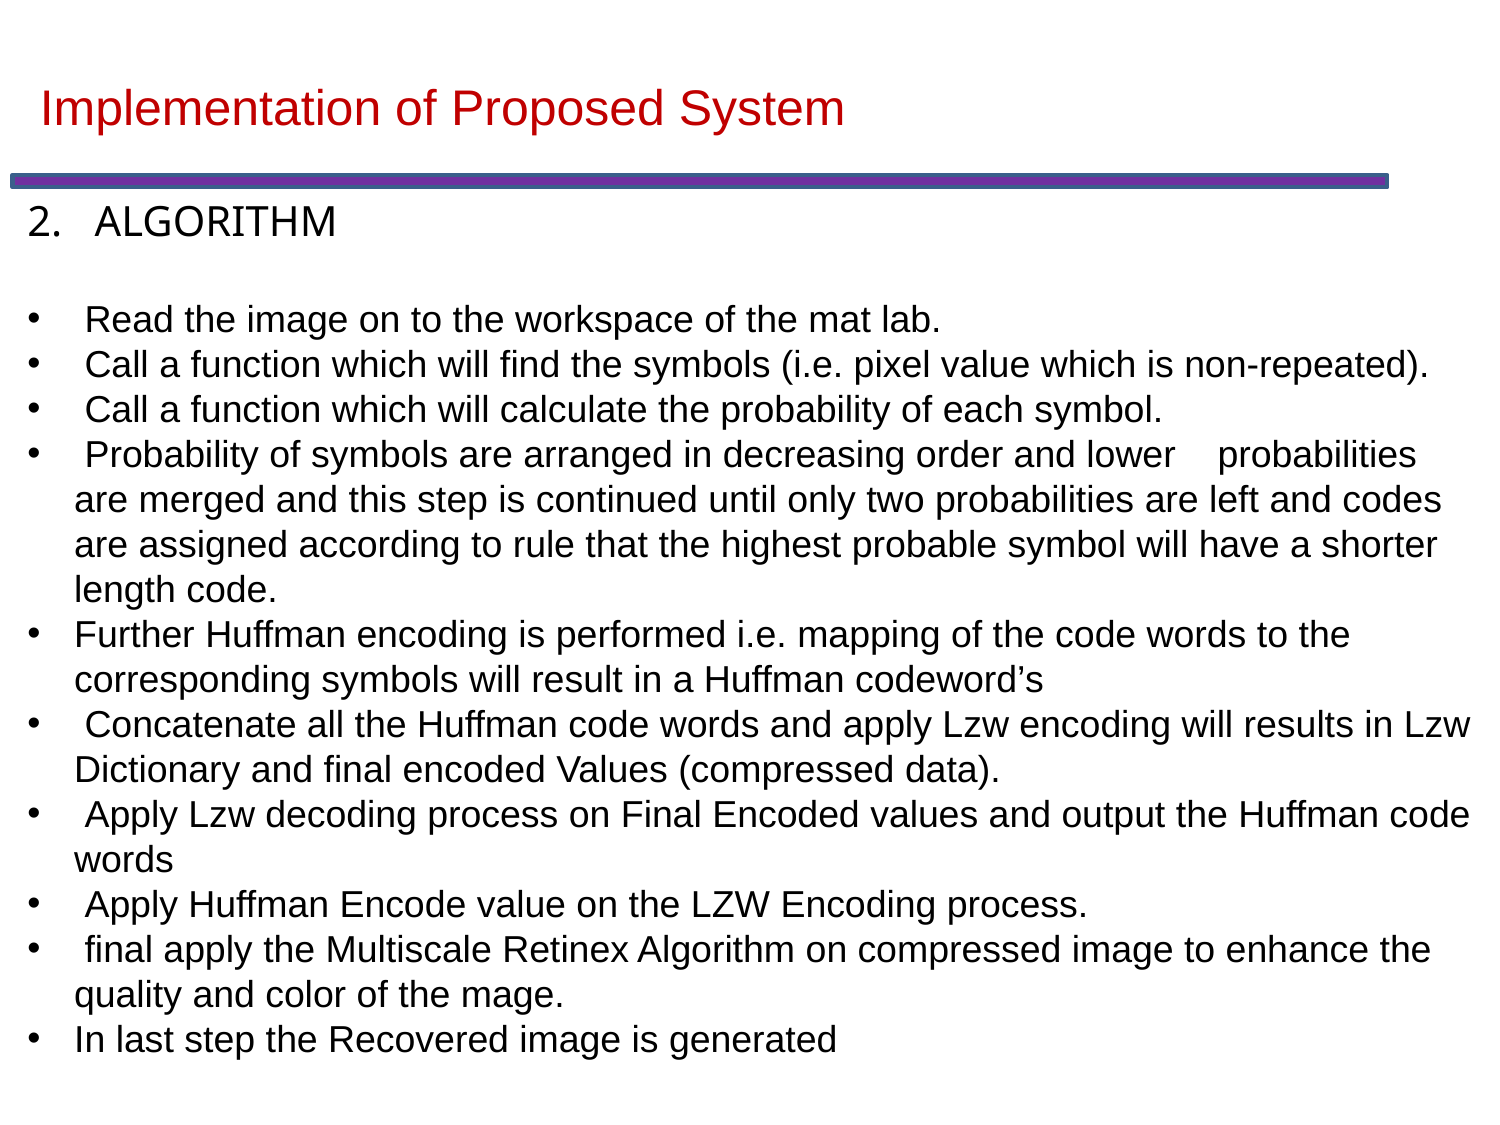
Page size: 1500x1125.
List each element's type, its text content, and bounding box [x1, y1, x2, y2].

text_box [12, 174, 1388, 187]
text_box 2. ALGORITHM Read the image on to the workspace of the mat lab. Call a function which will find the symbols (i.e. pixel value which is non-repeated). Call a function which will calculate the probability of each symbol. Probability of symbols are arranged in decreasing order and lower probabilities are merged and this step is continued until only two probabilities are left and codes are assigned according to rule that the highest probable symbol will have a shorter length code. Further Huffman encoding is performed i.e. mapping of the code words to the corresponding symbols will result in a Huffman codeword’s Concatenate all the Huffman code words and apply Lzw encoding will results in Lzw Dictionary and final encoded Values (compressed data). Apply Lzw decoding process on Final Encoded values and output the Huffman code words Apply Huffman Encode value on the LZW Encoding process. final apply the Multiscale Retinex Algorithm on compressed image to enhance the quality and color of the mage. In last step the Recovered image is generated [12, 187, 1488, 1125]
text_box Implementation of Proposed System [24, 67, 1500, 143]
